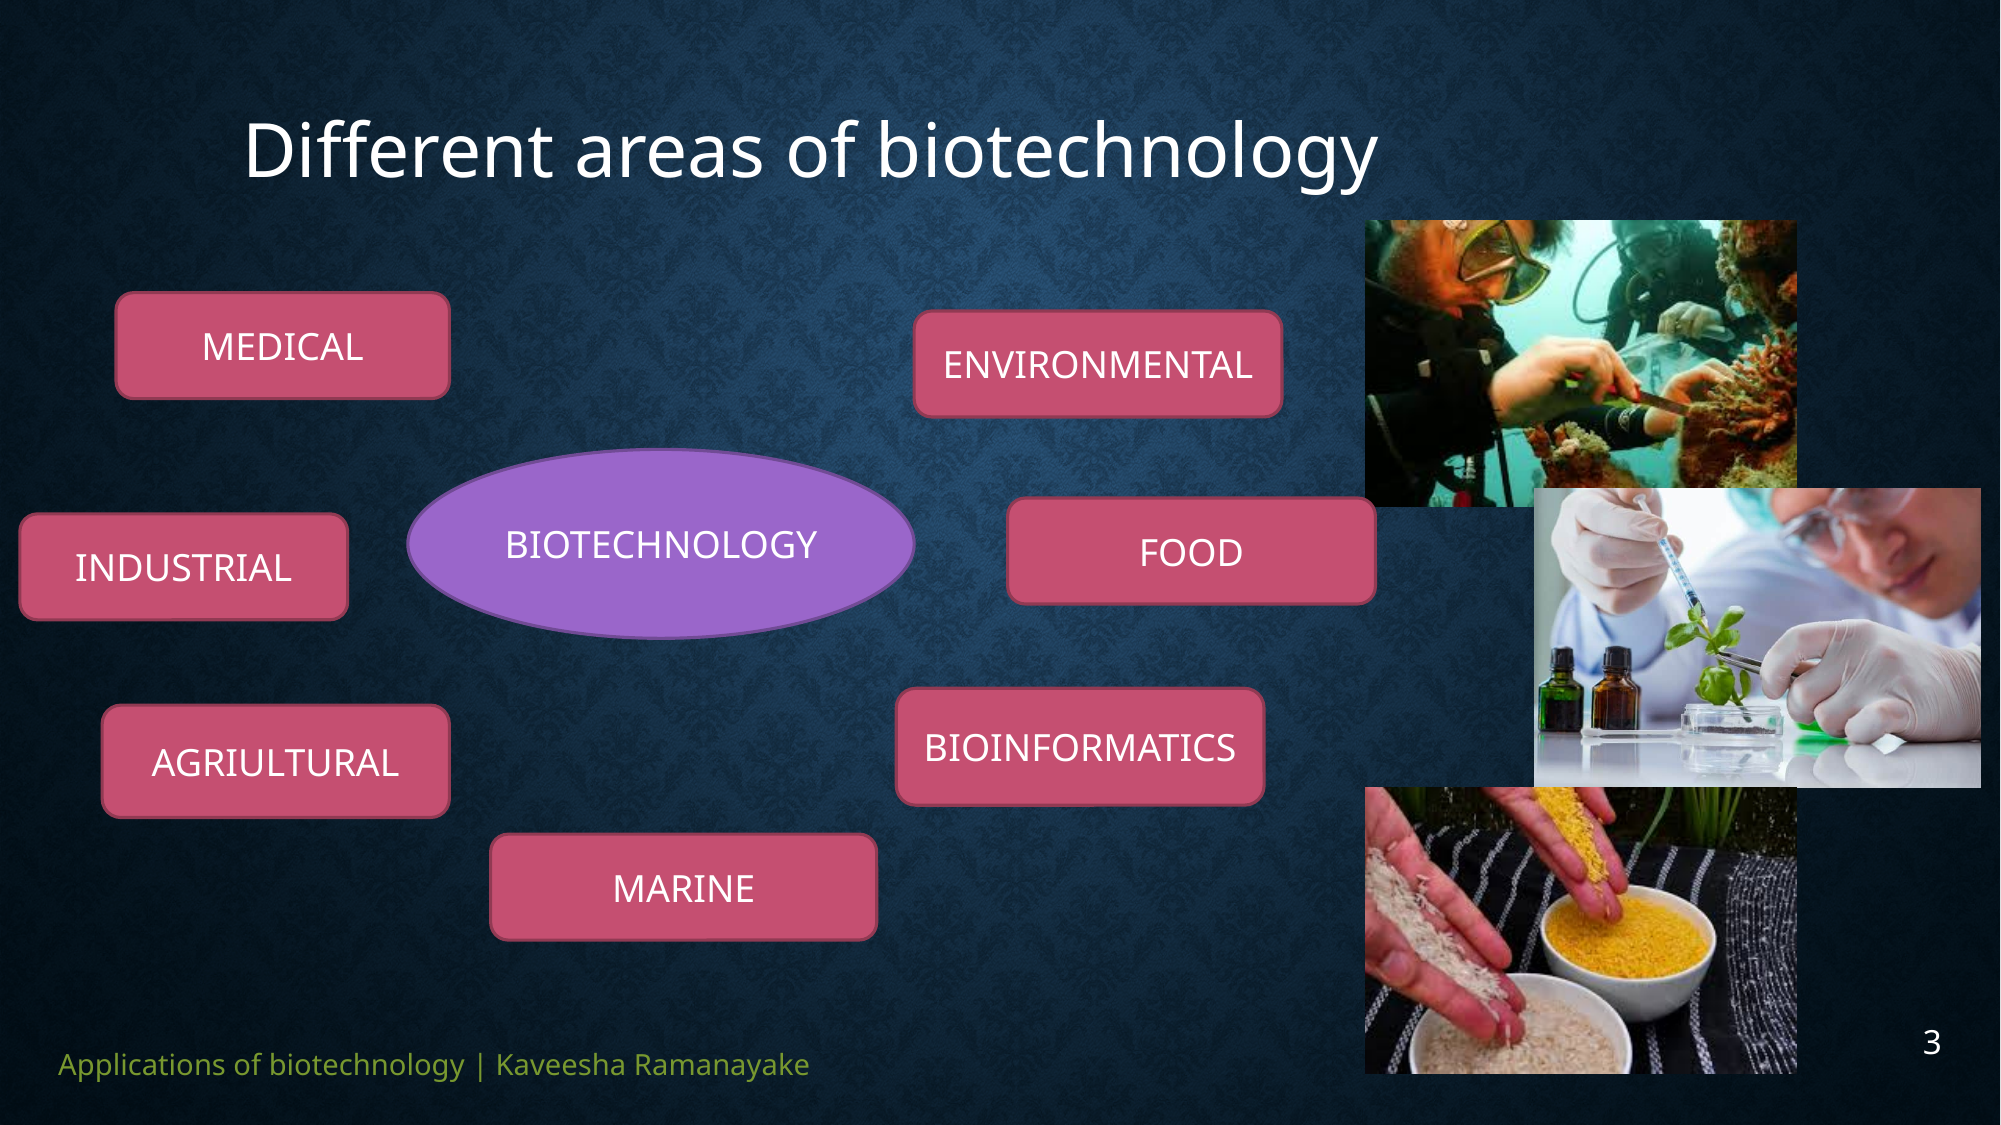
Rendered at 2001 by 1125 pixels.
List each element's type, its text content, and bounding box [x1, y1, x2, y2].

picture [1365, 220, 1981, 1075]
text_box INDUSTRIAL [18, 512, 350, 622]
slide_number 3 [1833, 1014, 1957, 1074]
text_box MEDICAL [114, 291, 452, 401]
text_box FOOD [1006, 496, 1378, 606]
text_box AGRIULTURAL [100, 703, 451, 820]
text_box ENVIRONMENTAL [912, 309, 1284, 419]
text_box MARINE [489, 832, 879, 942]
text_box BIOTECHNOLOGY [406, 447, 916, 640]
footer Applications of biotechnology | Kaveesha Ramanayake [43, 1034, 1138, 1095]
text_box Different areas of biotechnology [227, 94, 1773, 200]
text_box BIOINFORMATICS [894, 686, 1266, 807]
